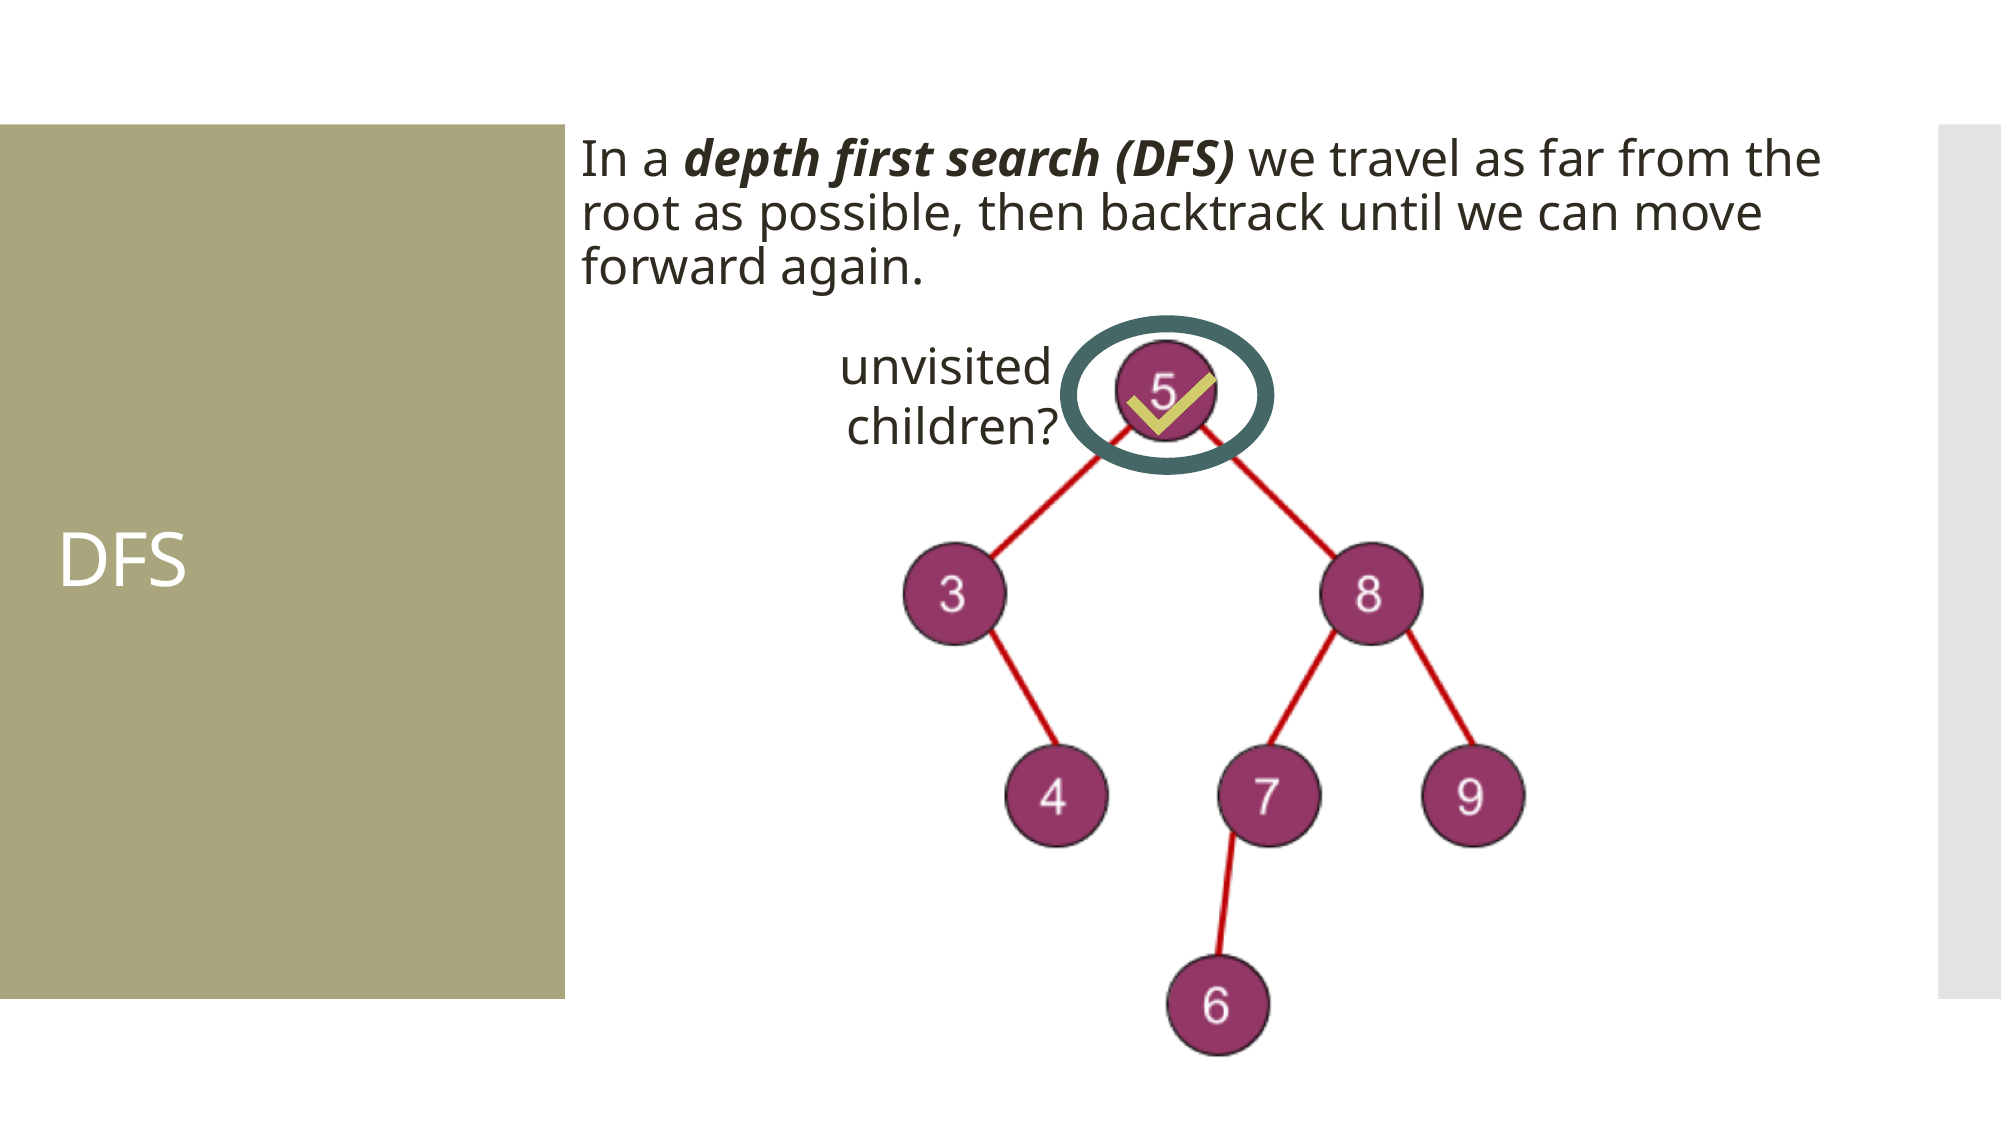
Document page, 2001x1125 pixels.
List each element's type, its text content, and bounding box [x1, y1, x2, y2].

text_box unvisited children? [824, 326, 868, 462]
title DFS [41, 184, 525, 940]
text_box In a depth first search (DFS) we travel as far from the root as possible, then backtrack until we can move forward again. [566, 40, 1863, 1094]
picture [868, 304, 1561, 1085]
